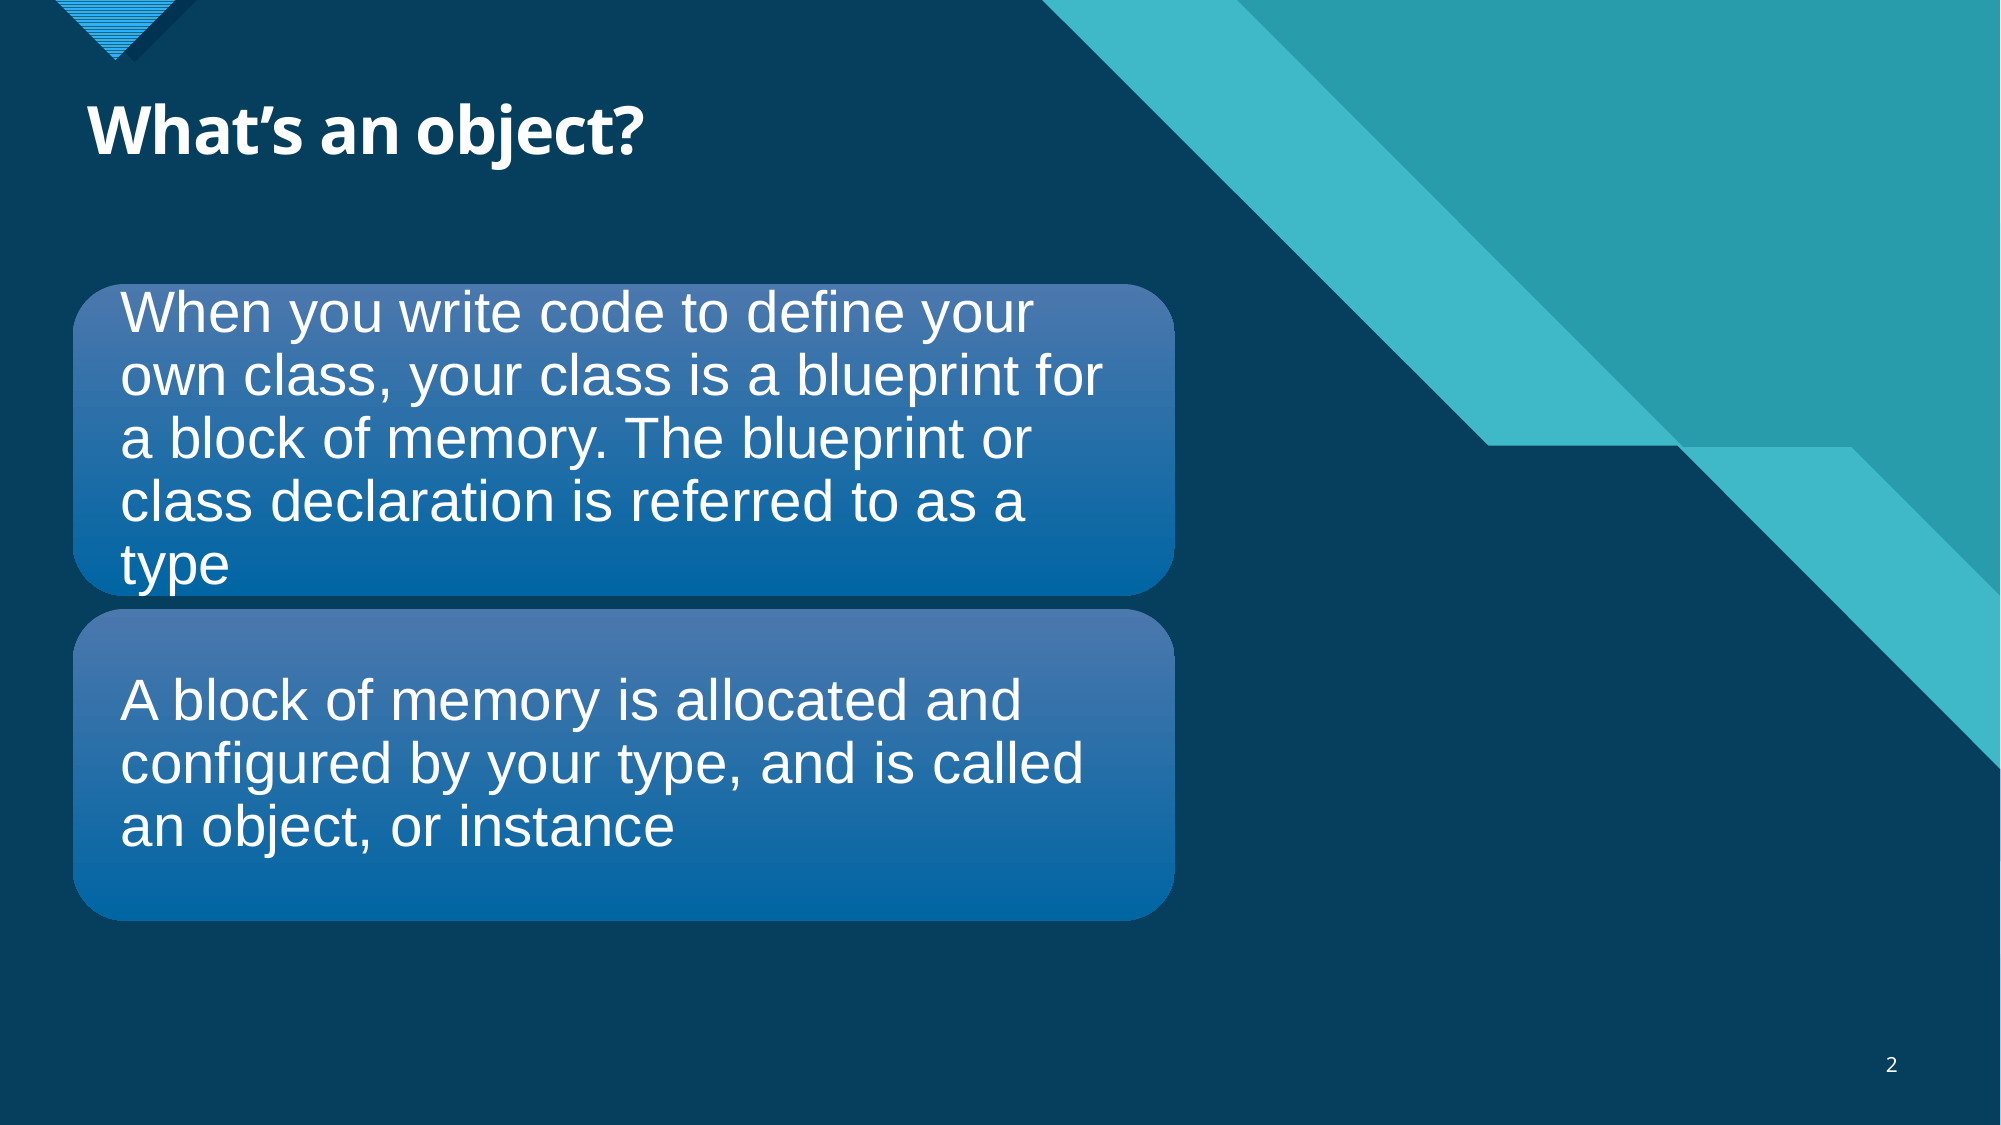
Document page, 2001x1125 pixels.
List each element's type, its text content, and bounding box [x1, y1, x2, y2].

title What’s an object? [72, 89, 1913, 177]
slide_number 2 [1845, 1035, 1913, 1096]
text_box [72, 266, 1175, 939]
